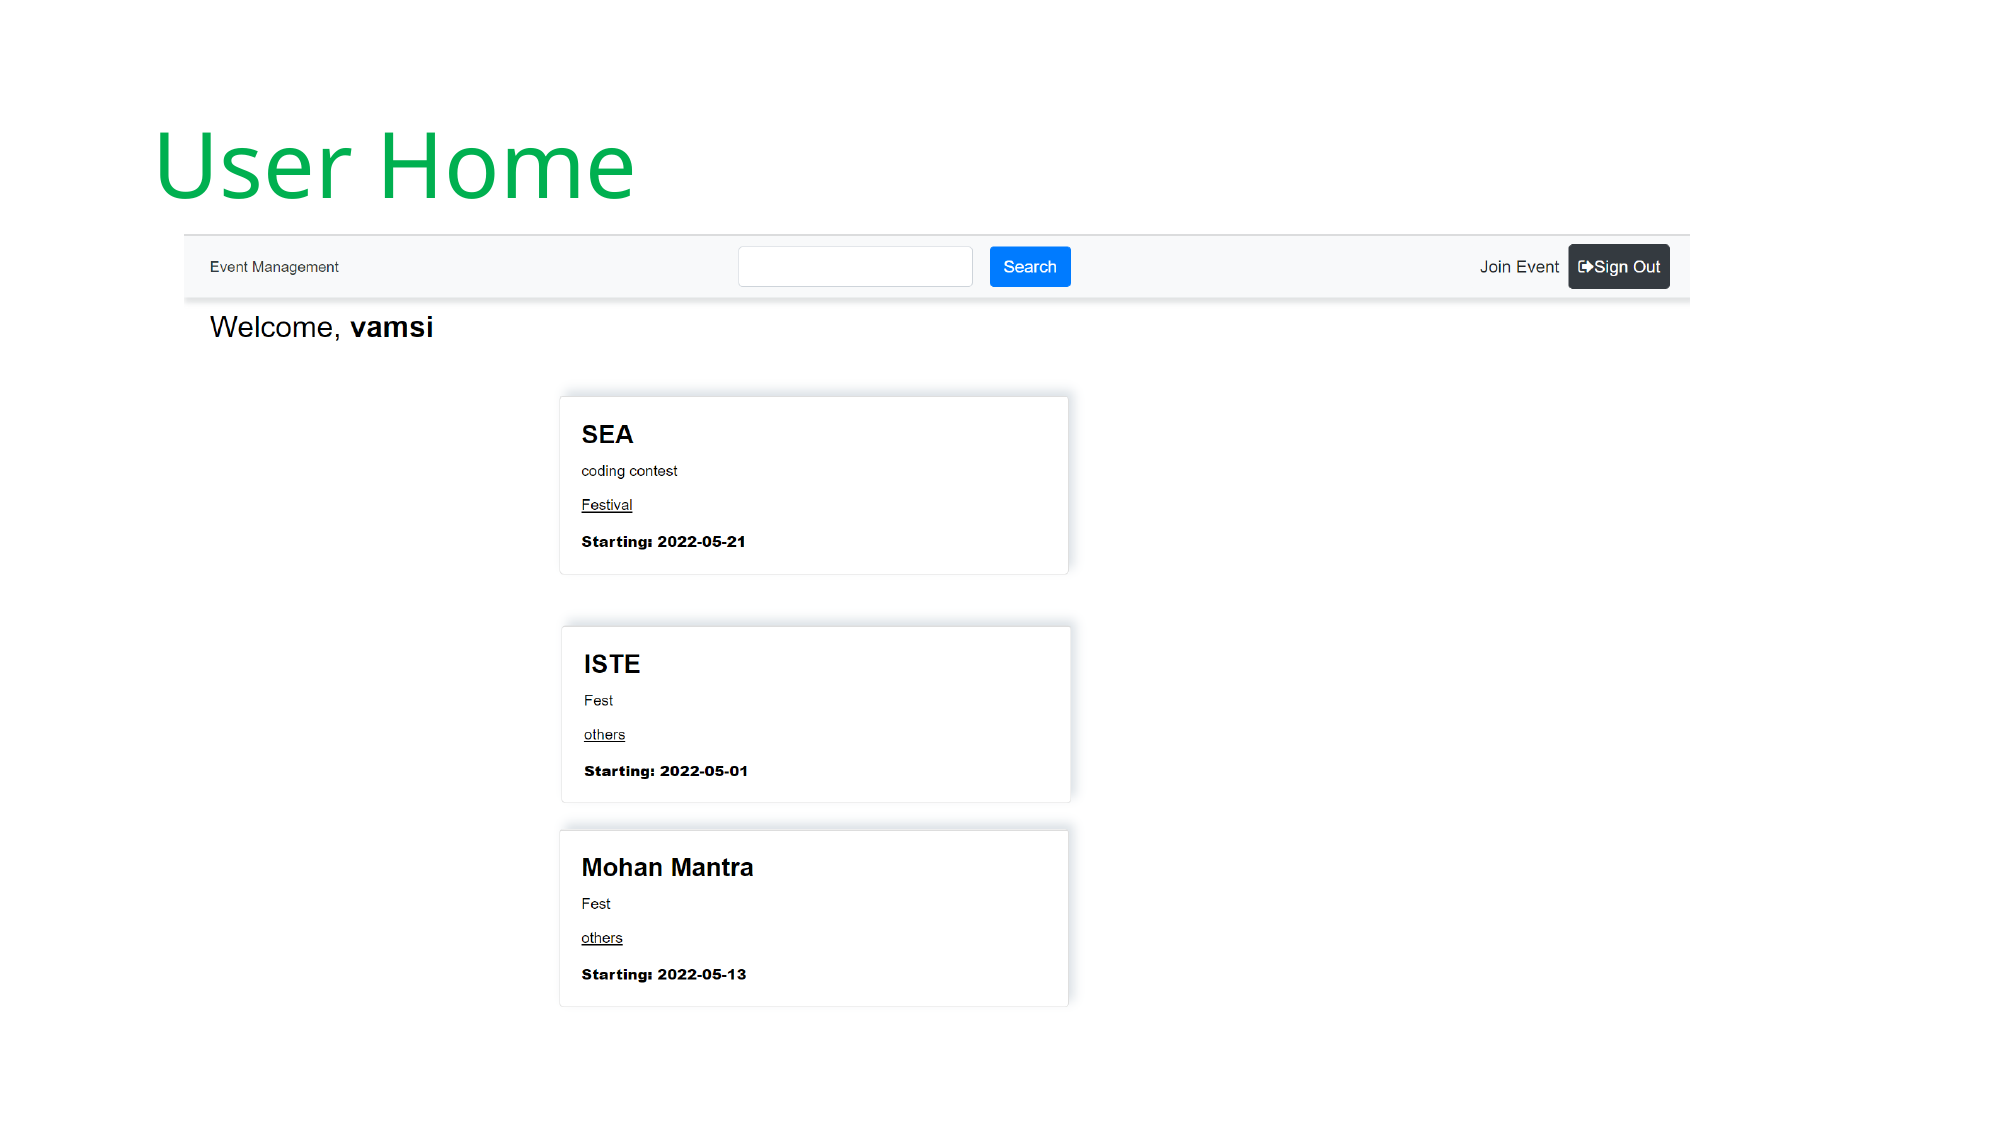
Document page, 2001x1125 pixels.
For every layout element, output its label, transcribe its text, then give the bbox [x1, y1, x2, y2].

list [184, 234, 1690, 1014]
title User Home [137, 59, 1863, 278]
